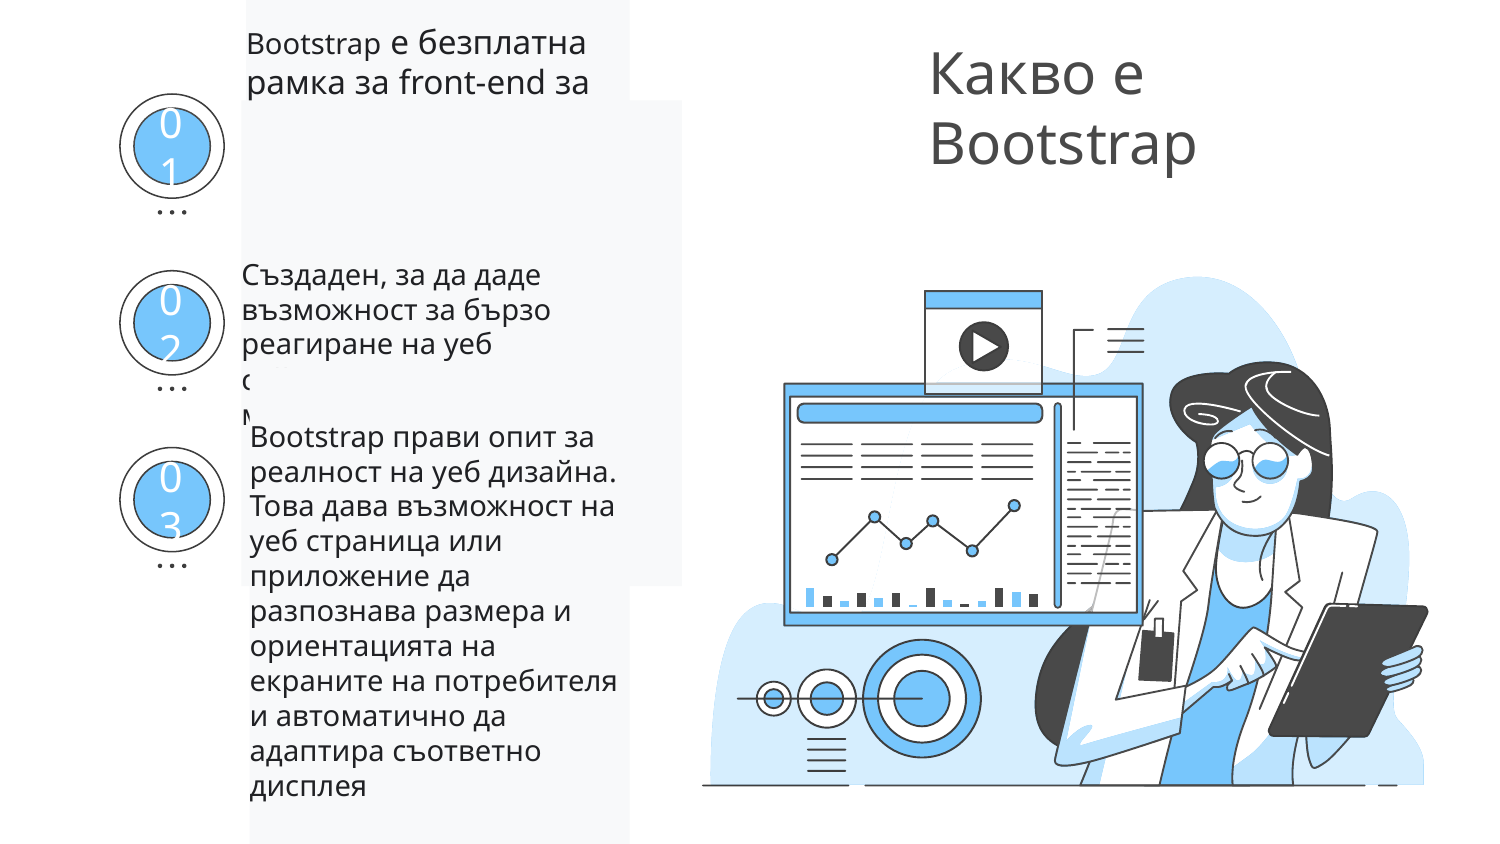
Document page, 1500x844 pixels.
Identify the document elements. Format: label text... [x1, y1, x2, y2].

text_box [119, 93, 225, 215]
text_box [119, 447, 225, 569]
subtitle Bootstrap е безплатна рамка за front-end за разработка с отворен код за създаванена сайтове и уеб приложения [246, 0, 630, 100]
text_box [119, 270, 225, 392]
subtitle Bootstrap прави опит за реалност на уеб дизайна. Това дава възможност на уеб страница или приложение да разпознава размера и ориентацията на екраните на потребителя и автоматично да адаптира съответно дисплея [249, 367, 630, 844]
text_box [701, 276, 1429, 787]
subtitle Създаден, за да даде възможност за бързо реагиране на уеб сайтове,ориентирани към мобилни устройства [241, 100, 682, 587]
title Какво е Bootstrap [913, 58, 1398, 153]
